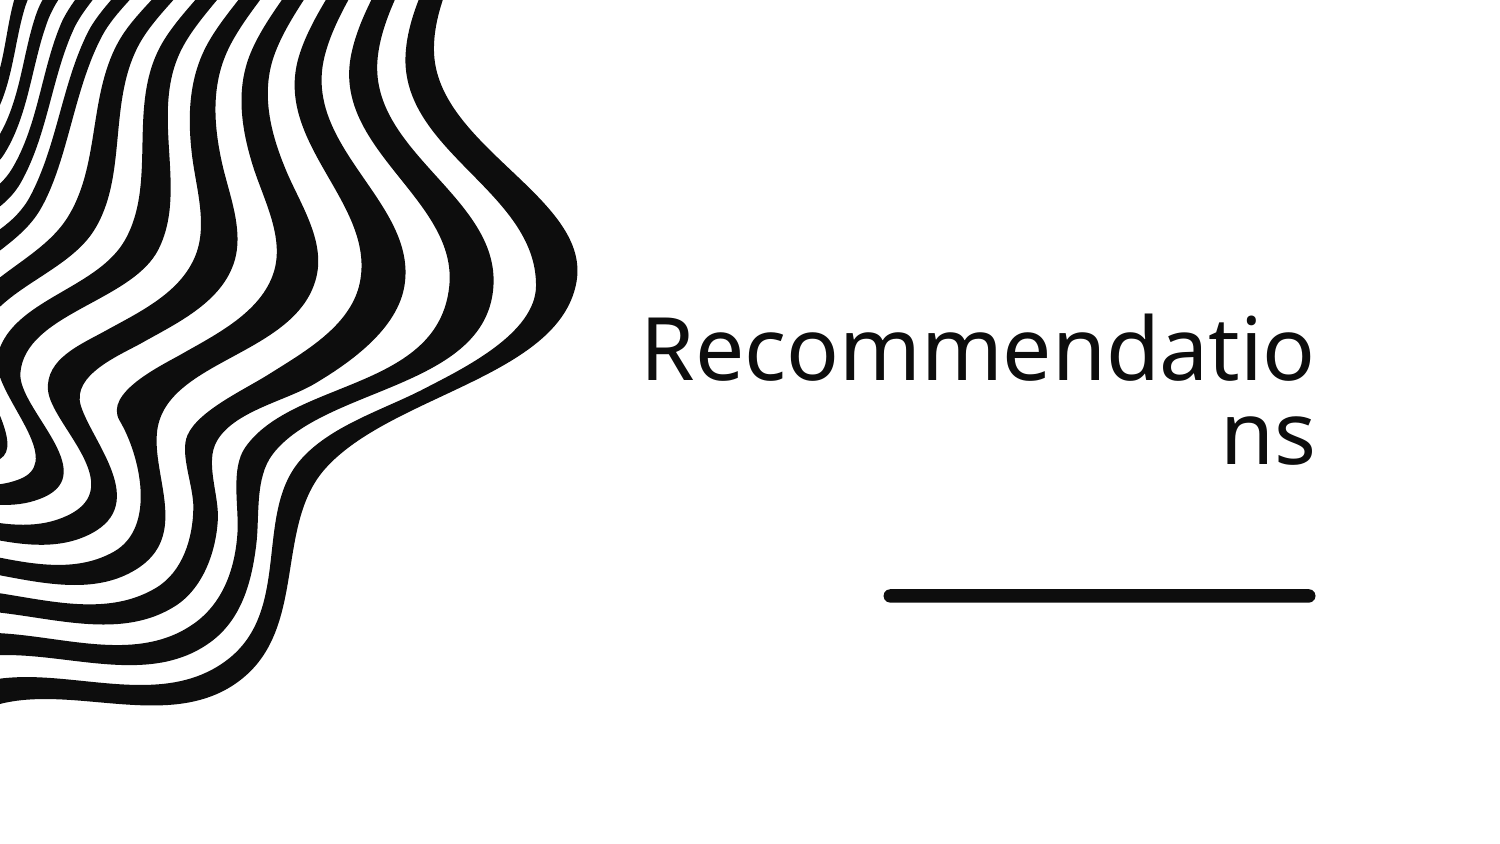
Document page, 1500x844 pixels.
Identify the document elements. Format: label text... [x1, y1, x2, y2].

title Recommendations [582, 328, 1331, 467]
